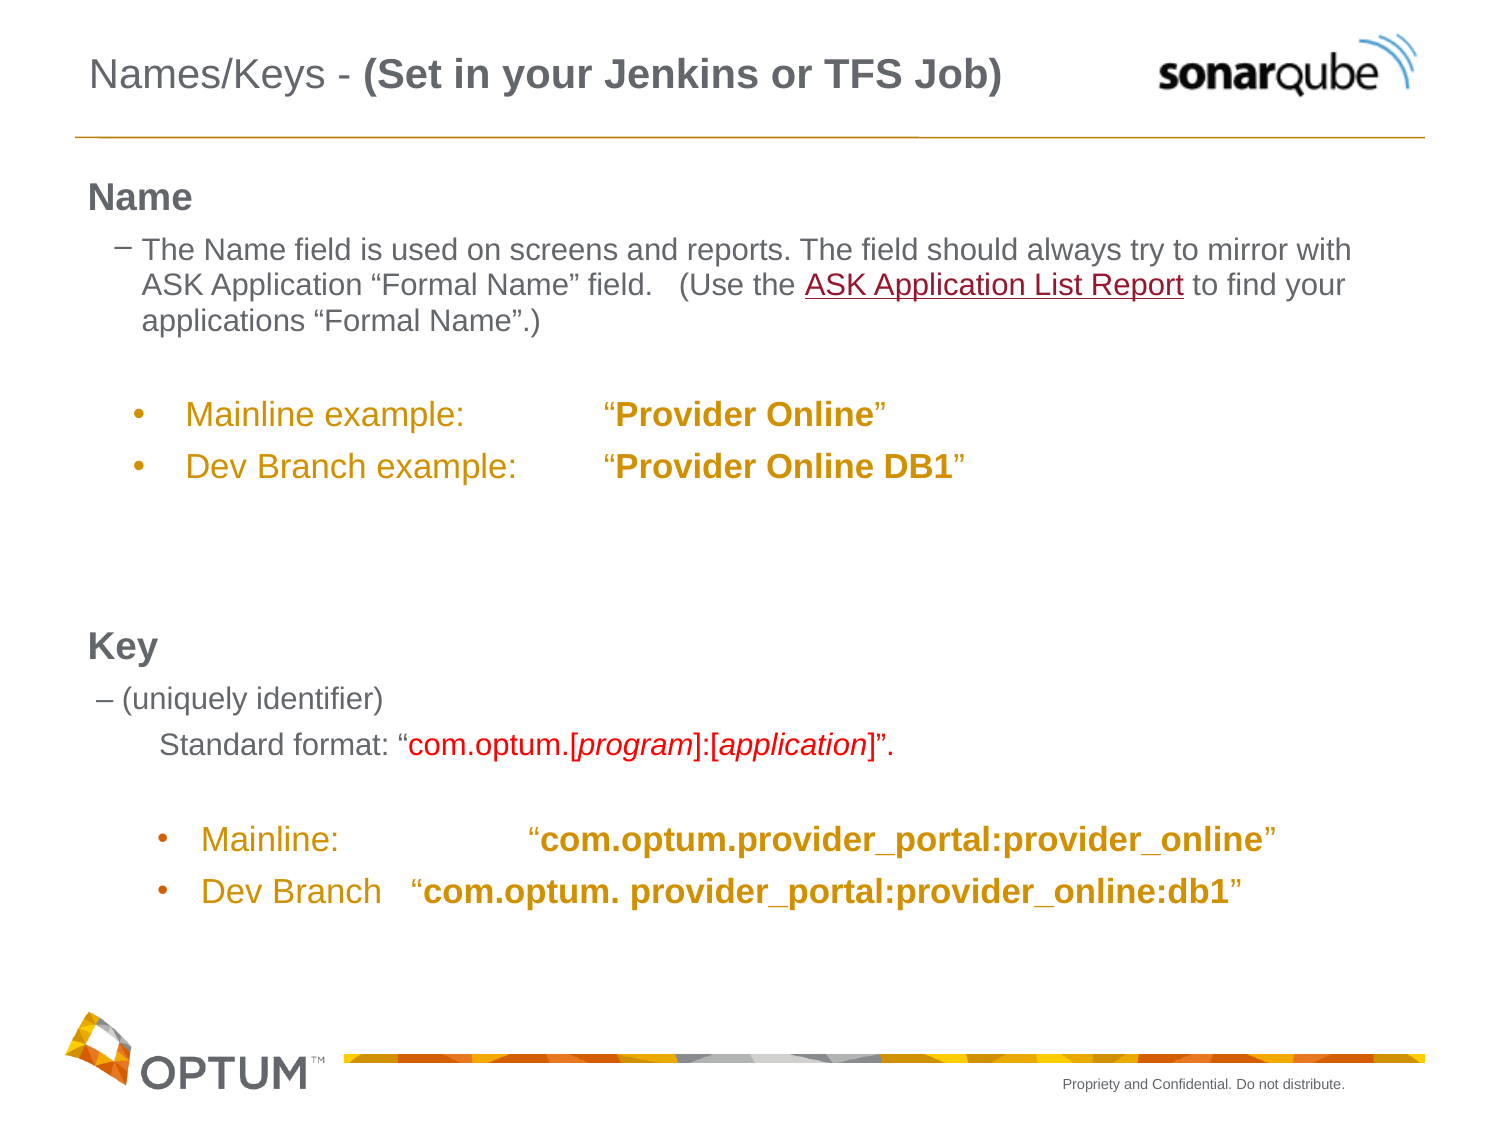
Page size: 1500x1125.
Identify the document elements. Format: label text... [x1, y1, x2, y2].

picture [343, 1054, 1425, 1063]
picture [1149, 24, 1425, 103]
picture [62, 1009, 327, 1092]
text_box Names/Keys - (Set in your Jenkins or TFS Job) [74, 39, 1150, 155]
list Name The Name field is used on screens and reports. The field should always try to mirror with ASK Application “Formal Name” field. (Use the ASK Application List Report to find your applications “Formal Name”.) Mainline example: “Provider Online” Dev Branch example: “Provider Online DB1” Key – (uniquely identifier) Standard format: “com.optum.[program]:[application]”. Mainline: “com.optum.provider_portal:provider_online” Dev Branch “com.optum. provider_portal:provider_online:db1” [87, 174, 1363, 918]
